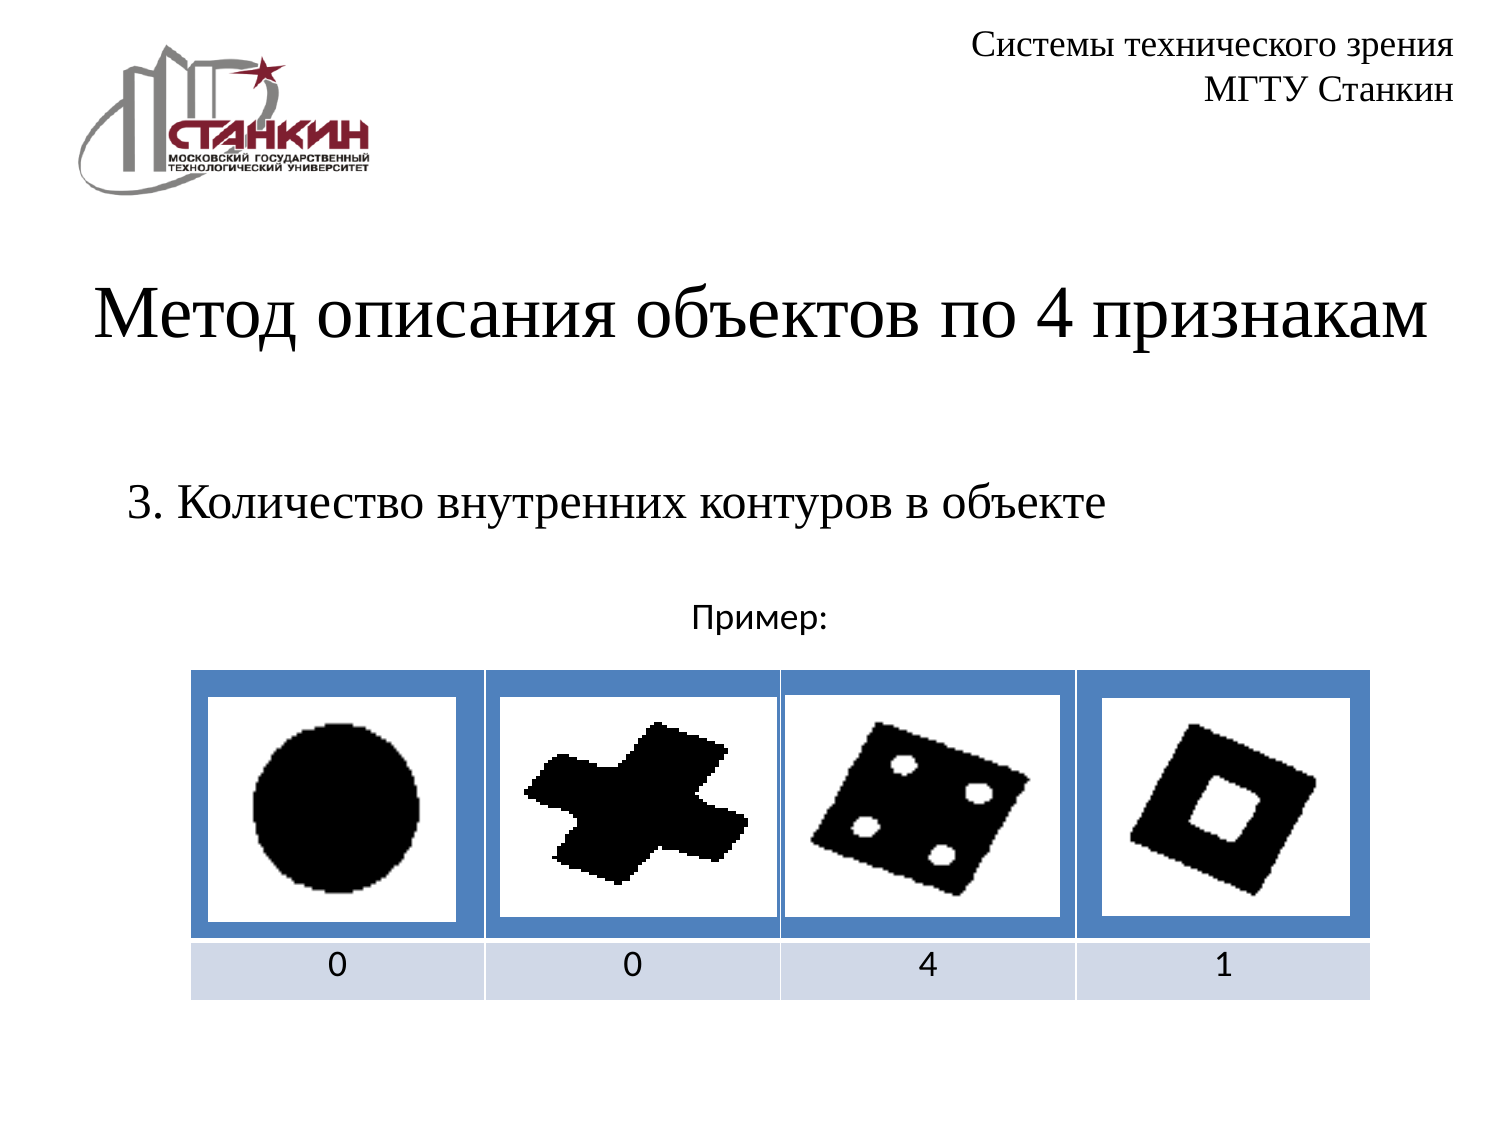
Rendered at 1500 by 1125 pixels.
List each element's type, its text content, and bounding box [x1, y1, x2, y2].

picture [208, 697, 456, 922]
text_box Системы технического зрения МГТУ Станкин [955, 11, 1469, 116]
picture [1102, 698, 1350, 916]
picture [500, 697, 777, 918]
table_header [486, 670, 780, 938]
picture [785, 695, 1060, 918]
text_box 3. Количество внутренних контуров в объекте [112, 461, 1319, 536]
table_header [781, 670, 1075, 938]
picture [76, 40, 373, 197]
table_cell 0 [486, 943, 780, 1000]
table_header [1077, 670, 1370, 938]
table_cell 1 [1077, 943, 1370, 1000]
table_cell 0 [191, 943, 484, 1000]
table_cell 4 [781, 943, 1075, 1000]
table_header [191, 670, 484, 938]
text_box Пример: [676, 584, 844, 645]
text_box Метод описания объектов по 4 признакам [78, 254, 1446, 360]
